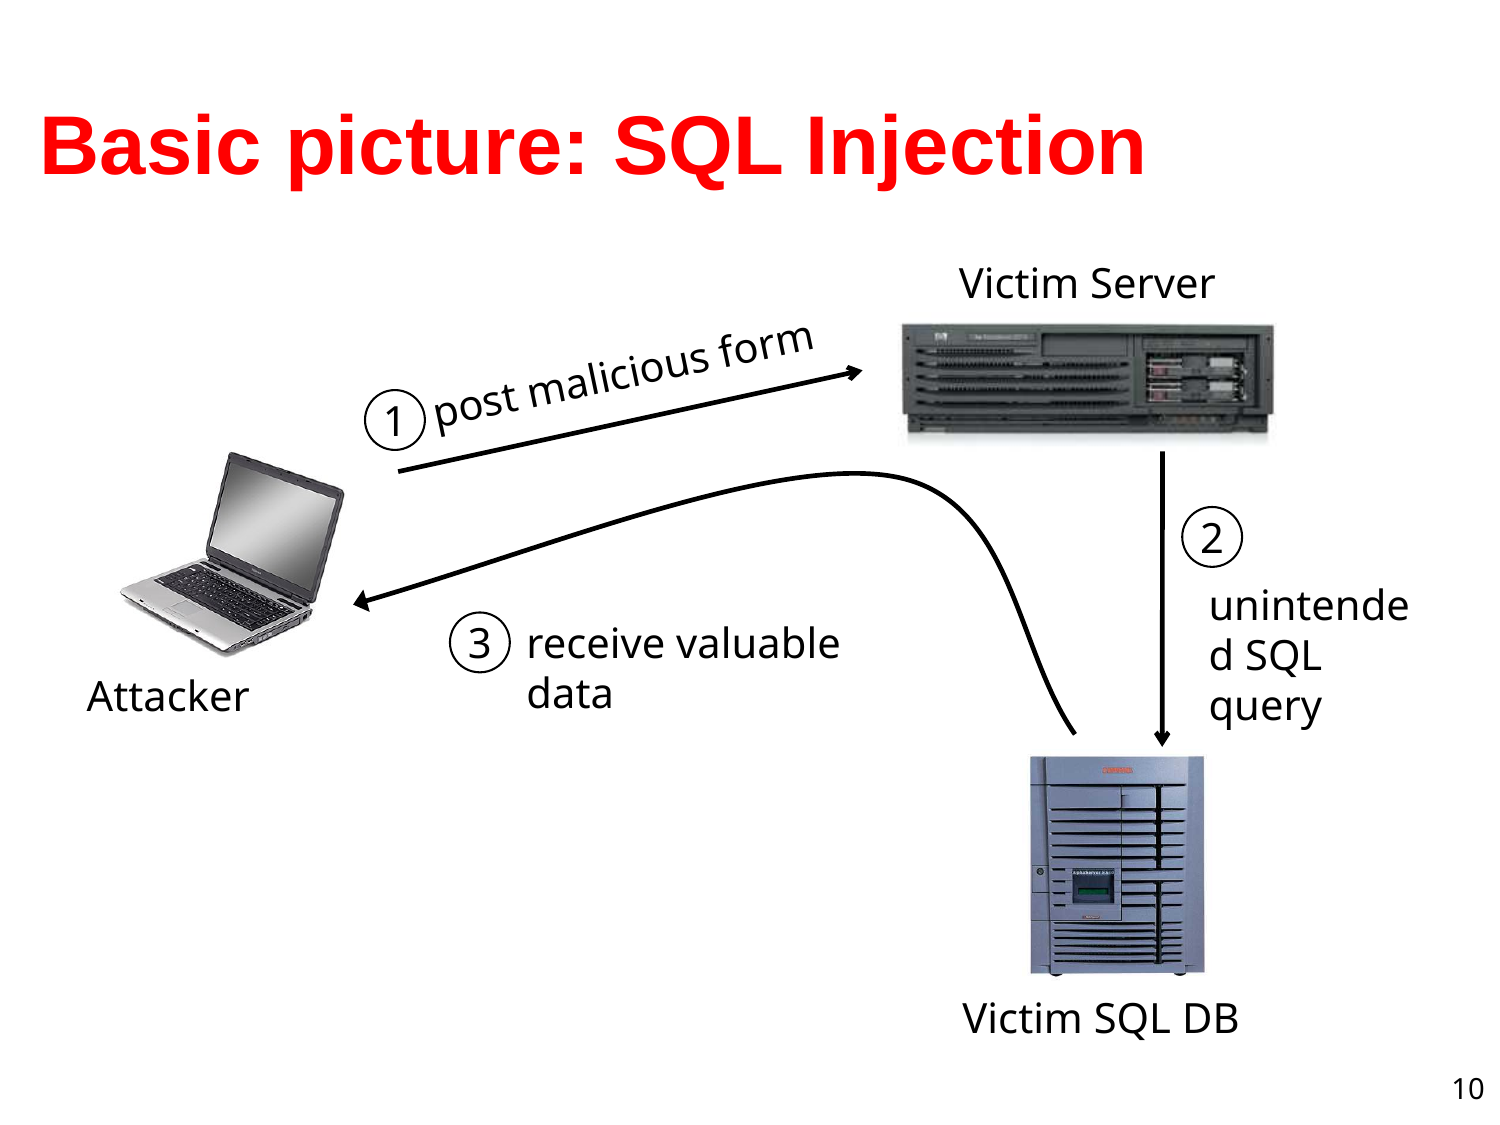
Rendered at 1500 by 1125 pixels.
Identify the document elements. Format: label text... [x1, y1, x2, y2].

text_box 1 [365, 390, 392, 450]
picture [1022, 749, 1213, 984]
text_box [397, 370, 863, 472]
text_box Victim SQL DB [947, 984, 1255, 1050]
slide_number 10 [1149, 1062, 1500, 1100]
text_box post malicious form [483, 297, 835, 368]
picture [114, 437, 351, 674]
text_box Attacker [71, 662, 265, 728]
text_box Victim Server [944, 249, 1231, 310]
picture [887, 312, 1288, 452]
text_box 2 [1182, 506, 1243, 567]
text_box 3 [449, 624, 510, 673]
text_box [354, 473, 1076, 735]
title Basic picture: SQL Injection [24, 47, 1463, 236]
text_box receive valuable data [511, 634, 945, 725]
text_box unintended SQL query [1193, 571, 1438, 737]
